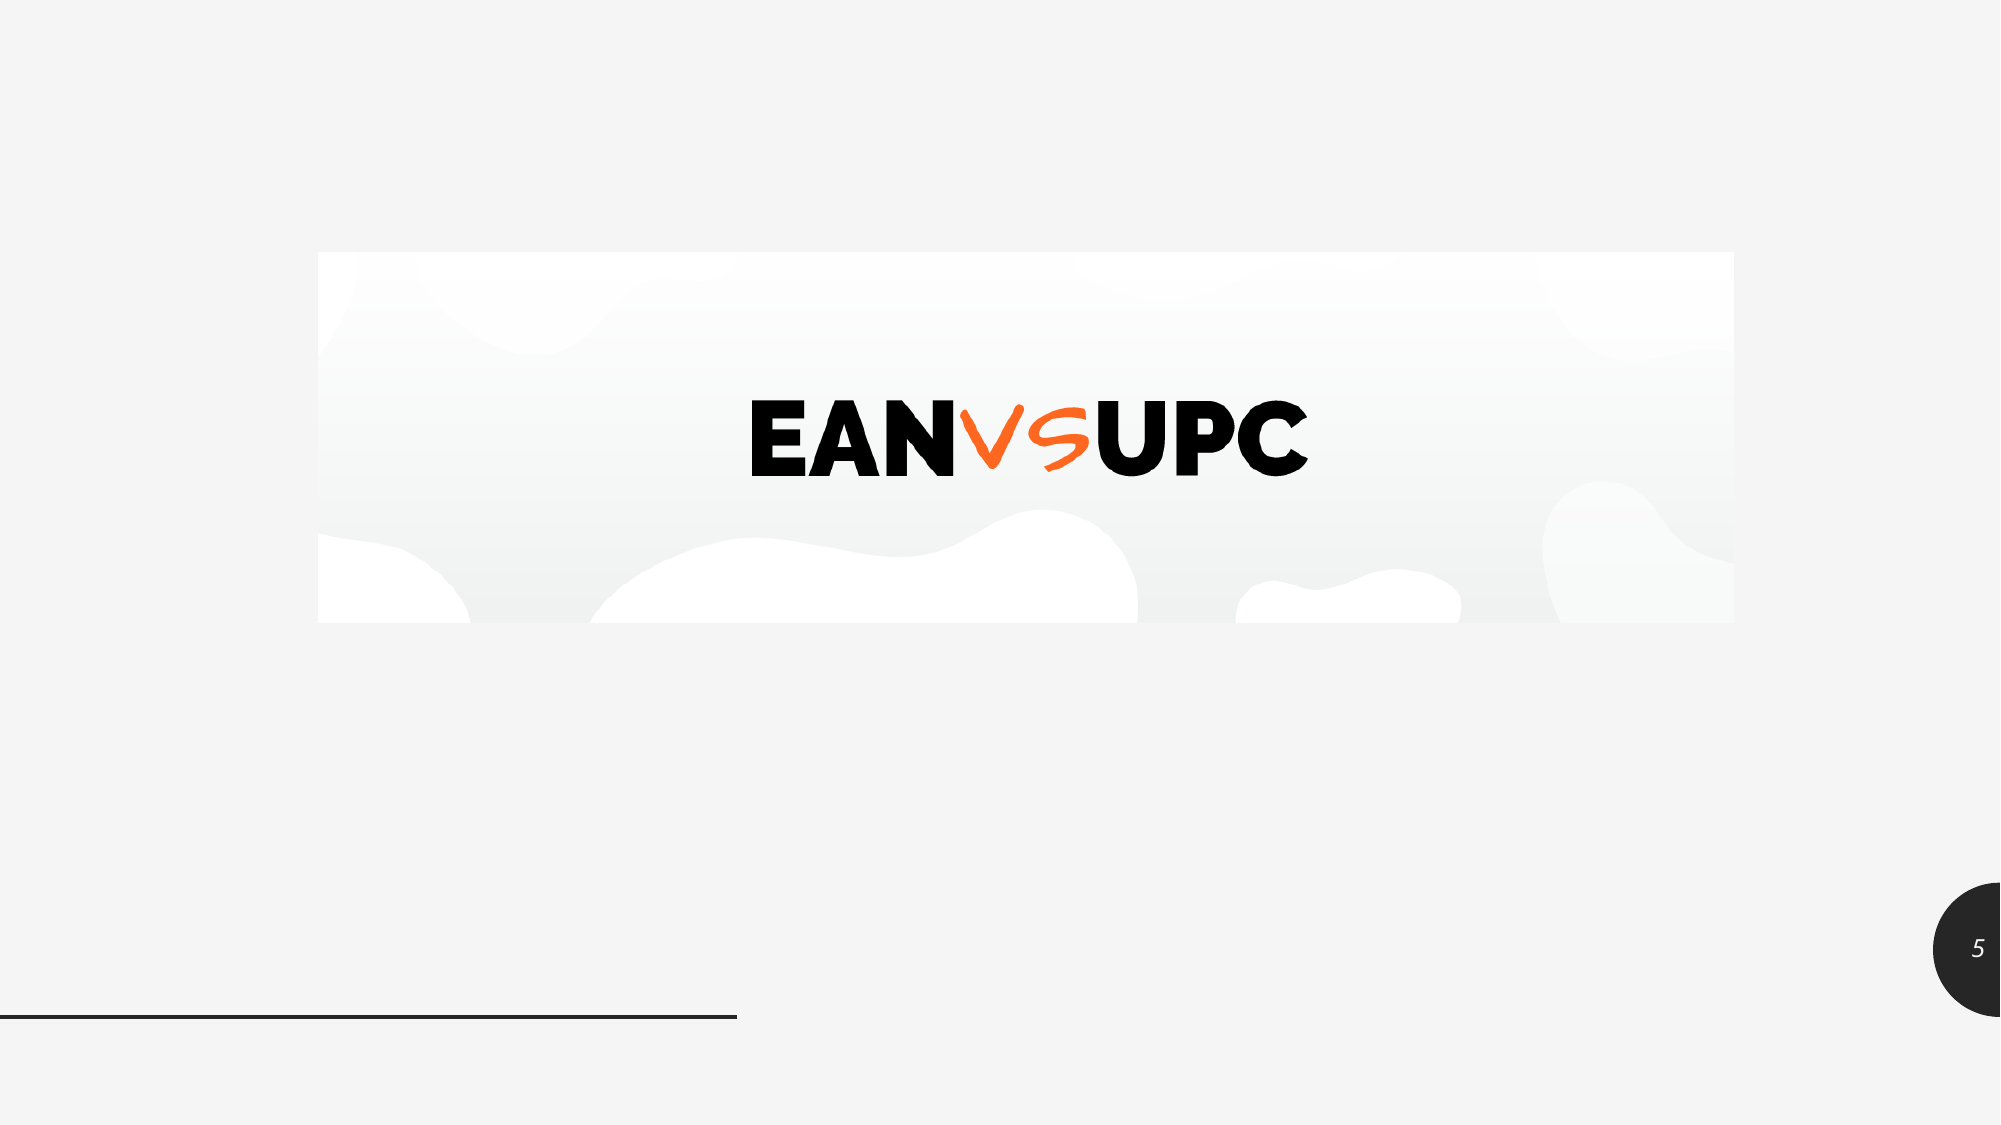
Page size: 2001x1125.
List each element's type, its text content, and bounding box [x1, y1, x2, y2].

slide_number 5 [1933, 919, 2000, 980]
picture [318, 252, 1734, 623]
